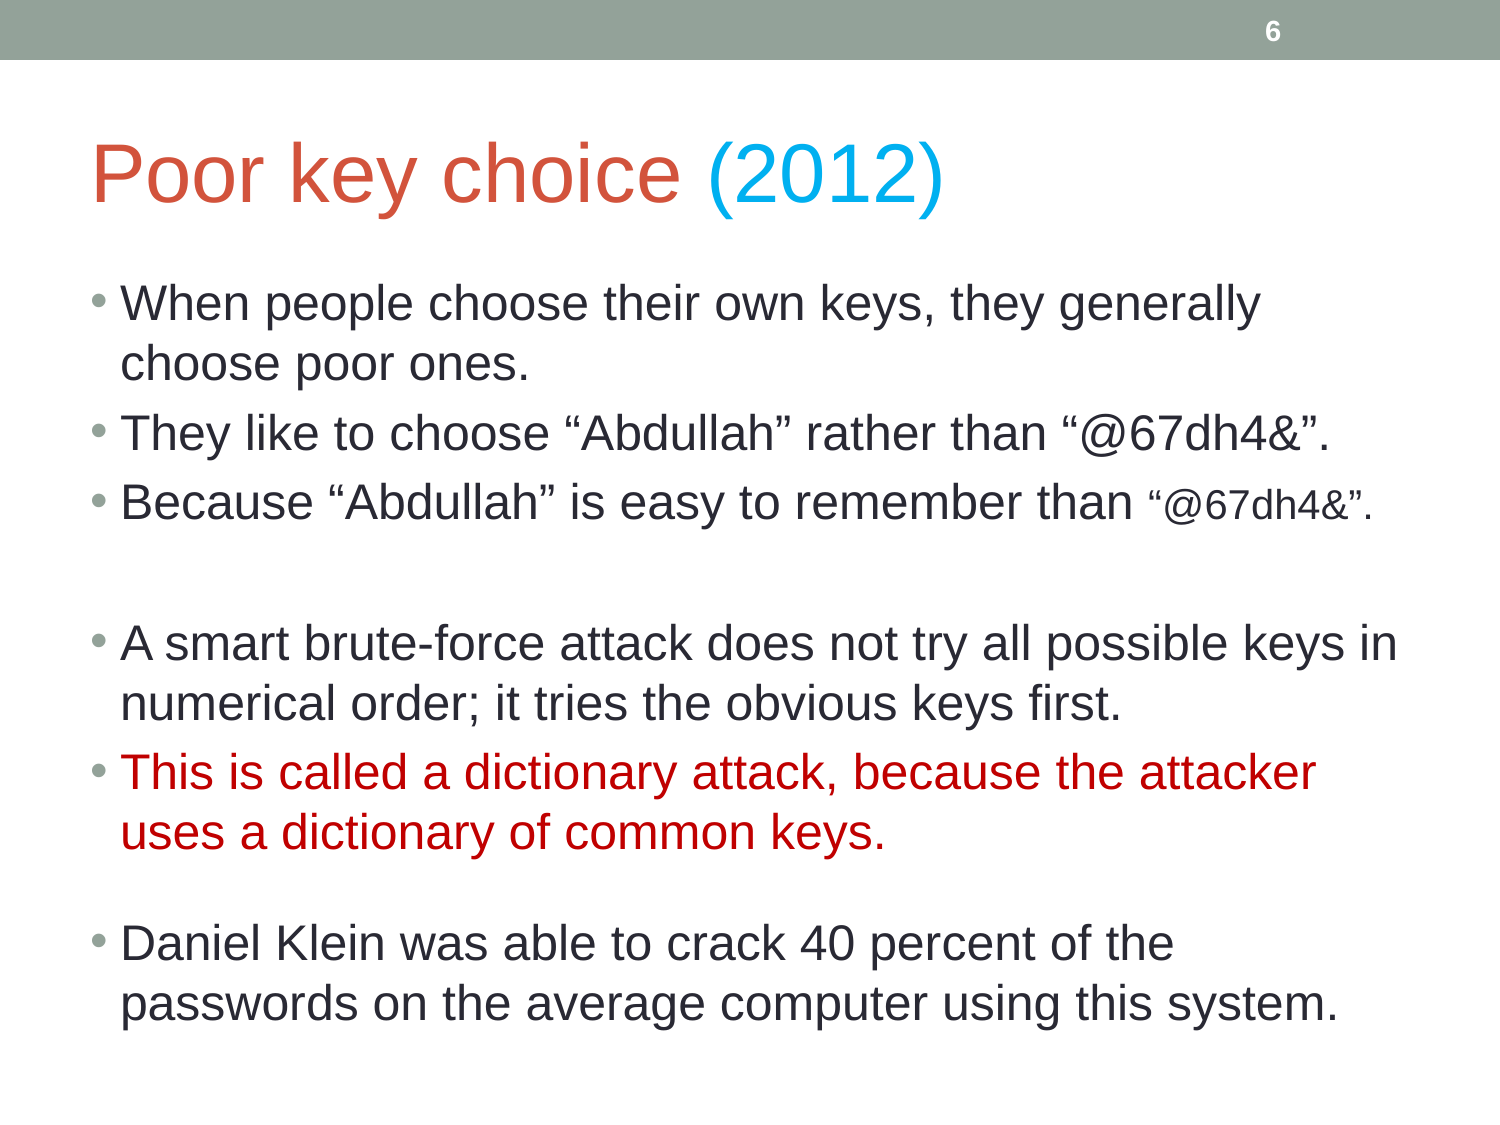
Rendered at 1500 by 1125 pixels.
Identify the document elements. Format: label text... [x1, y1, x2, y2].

list When people choose their own keys, they generally choose poor ones. They like to choose “Abdullah” rather than “@67dh4&”. Because “Abdullah” is easy to remember than “@67dh4&”. A smart brute-force attack does not try all possible keys in numerical order; it tries the obvious keys first. This is called a dictionary attack, because the attacker uses a dictionary of common keys. Daniel Klein was able to crack 40 percent of the passwords on the average computer using this system. [75, 262, 1425, 1063]
title Poor key choice (2012) [75, 87, 1425, 250]
text_box ‹#› [1250, 3, 1425, 57]
